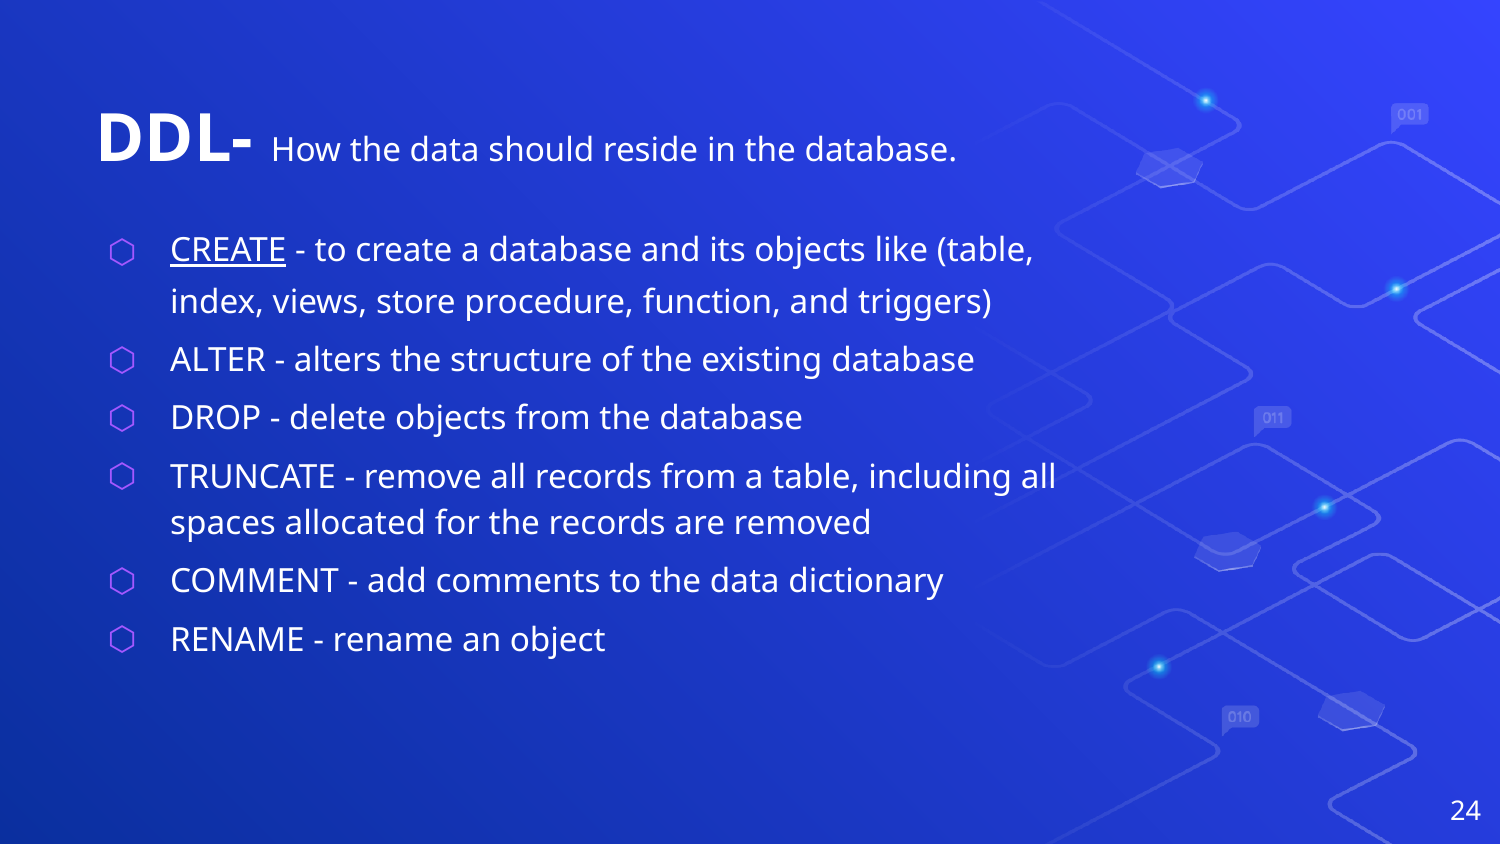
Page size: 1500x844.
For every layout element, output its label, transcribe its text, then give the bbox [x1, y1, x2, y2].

picture [0, 0, 1500, 844]
slide_number 24 [1391, 779, 1482, 844]
title DDL- How the data should reside in the database. [95, 33, 1082, 175]
list CREATE - to create a database and its objects like (table, index, views, store procedure, function, and triggers) ALTER - alters the structure of the existing database DROP - delete objects from the database TRUNCATE - remove all records from a table, including all spaces allocated for the records are removed COMMENT - add comments to the data dictionary RENAME - rename an object [95, 221, 1082, 741]
